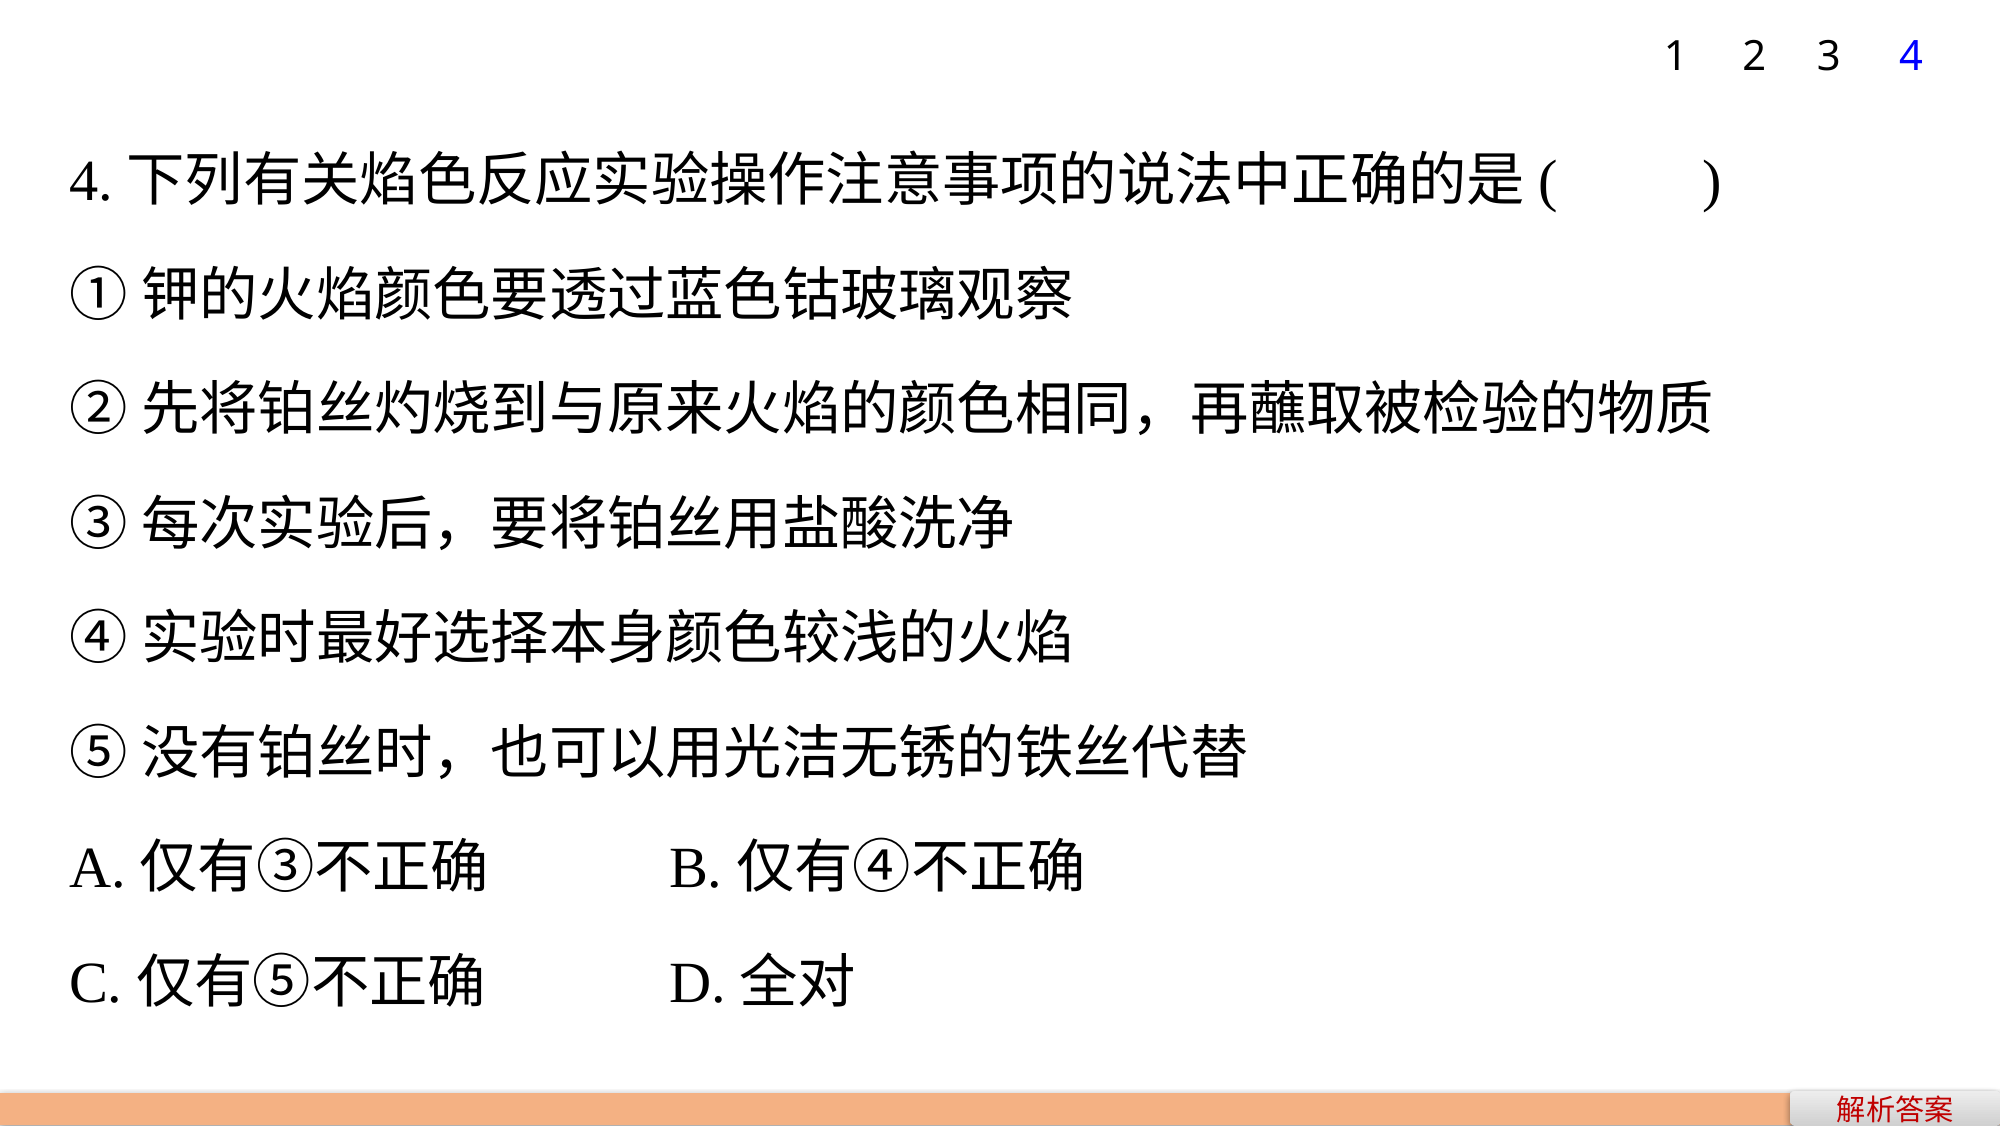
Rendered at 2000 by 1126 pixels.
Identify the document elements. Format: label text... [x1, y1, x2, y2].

text_box 解析答案 [1788, 1089, 2000, 1126]
text_box 4.下列有关焰色反应实验操作注意事项的说法中正确的是( ) ①钾的火焰颜色要透过蓝色钴玻璃观察 ②先将铂丝灼烧到与原来火焰的颜色相同，再蘸取被检验的物质 ③每次实验后，要将铂丝用盐酸洗净 ④实验时最好选择本身颜色较浅的火焰 ⑤没有铂丝时，也可以用光洁无锈的铁丝代替 A.仅有③不正确 B.仅有④不正确 C.仅有⑤不正确 D.全对 [54, 90, 1945, 1022]
text_box 1 [1642, 6, 1708, 101]
text_box 4 [1878, 6, 1944, 101]
text_box 2 [1725, 6, 1787, 101]
text_box 3 [1803, 6, 1861, 101]
text_box [0, 1092, 1787, 1126]
